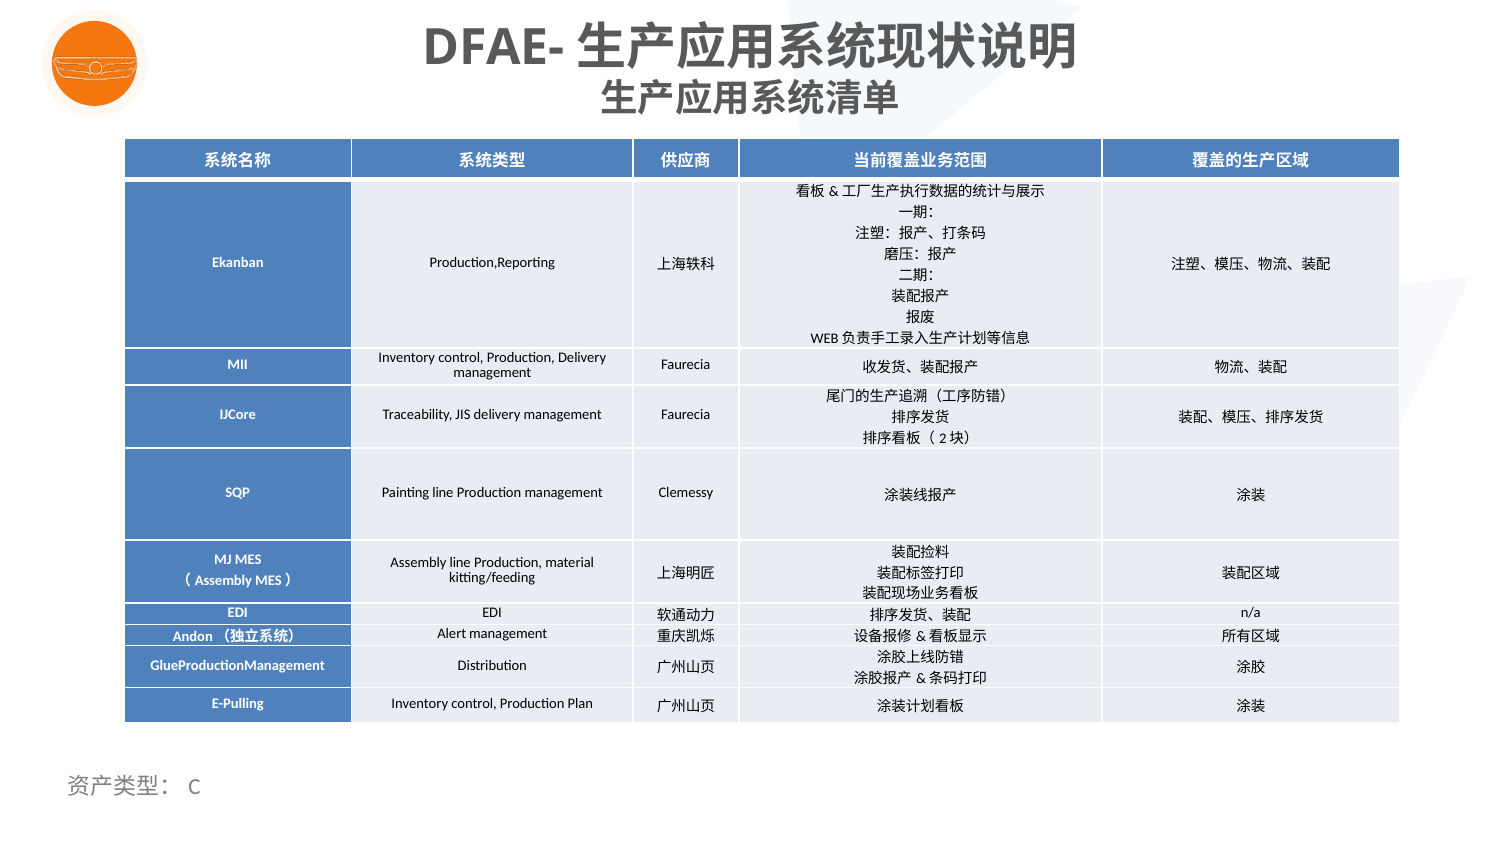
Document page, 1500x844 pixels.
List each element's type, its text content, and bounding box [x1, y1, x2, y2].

table_cell 看板&工厂生产执行数据的统计与展示 一期： 注塑：报产、打条码 磨压：报产 二期： 装配报产 报废 WEB负责手工录入生产计划等信息 [740, 182, 1101, 347]
table_cell 涂装计划看板 [740, 688, 1101, 722]
table_cell Inventory control, Production, Delivery management [352, 349, 632, 384]
table_cell 装配、模压、排序发货 [1103, 386, 1399, 447]
table_header 覆盖的生产区域 [1103, 139, 1399, 177]
table_cell Clemessy [634, 449, 738, 539]
table_cell Assembly line Production, material kitting/feeding [352, 541, 632, 602]
table_cell Production,Reporting [352, 182, 632, 347]
table_cell GlueProductionManagement [125, 646, 351, 687]
table_cell 装配捡料 装配标签打印 装配现场业务看板 [740, 541, 1101, 602]
table_cell 重庆凯烁 [634, 625, 738, 645]
table_cell 广州山页 [634, 646, 738, 687]
text_box DFAE-生产应用系统现状说明 生产应用系统清单 [0, 6, 1500, 80]
table_cell 广州山页 [634, 688, 738, 722]
table_cell 涂装线报产 [740, 449, 1101, 539]
table_cell Ekanban [125, 182, 351, 347]
table_header 系统名称 [125, 139, 351, 177]
table_cell 上海明匠 [634, 541, 738, 602]
table_cell MII [125, 349, 351, 384]
table_cell IJCore [125, 386, 351, 447]
table_cell Painting line Production management [352, 449, 632, 539]
table_cell n/a [1103, 604, 1399, 624]
table_cell Andon（独立系统） [125, 625, 351, 645]
table_cell 设备报修&看板显示 [740, 625, 1101, 645]
table_cell 收发货、装配报产 [740, 349, 1101, 384]
table_cell Inventory control, Production Plan [352, 688, 632, 722]
table_header 系统类型 [352, 139, 632, 177]
table_cell 涂装 [1103, 449, 1399, 539]
table_cell Traceability, JIS delivery management [352, 386, 632, 447]
table_cell 注塑、模压、物流、装配 [1103, 182, 1399, 347]
table_header 当前覆盖业务范围 [740, 139, 1101, 177]
table_cell EDI [352, 604, 632, 624]
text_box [40, 10, 148, 117]
table_cell E-Pulling [125, 688, 351, 722]
table_cell 涂胶 [1103, 646, 1399, 687]
table_cell EDI [125, 604, 351, 624]
table_cell 所有区域 [1103, 625, 1399, 645]
table_cell 涂装 [1103, 688, 1399, 722]
table_cell 涂胶上线防错 涂胶报产&条码打印 [740, 646, 1101, 687]
table_cell 软通动力 [634, 604, 738, 624]
table_cell 排序发货、装配 [740, 604, 1101, 624]
table_cell Alert management [352, 625, 632, 645]
text_box [106, 93, 1500, 189]
table_cell 上海轶科 [634, 182, 738, 347]
table_header 供应商 [634, 139, 738, 177]
table_cell Faurecia [634, 386, 738, 447]
table_cell 物流、装配 [1103, 349, 1399, 384]
table_cell Faurecia [634, 349, 738, 384]
table_cell Distribution [352, 646, 632, 687]
table_cell SQP [125, 449, 351, 539]
table_cell 装配区域 [1103, 541, 1399, 602]
table_cell MJ MES （Assembly MES） [125, 541, 351, 602]
table_cell 尾门的生产追溯（工序防错） 排序发货 排序看板（2块） [740, 386, 1101, 447]
